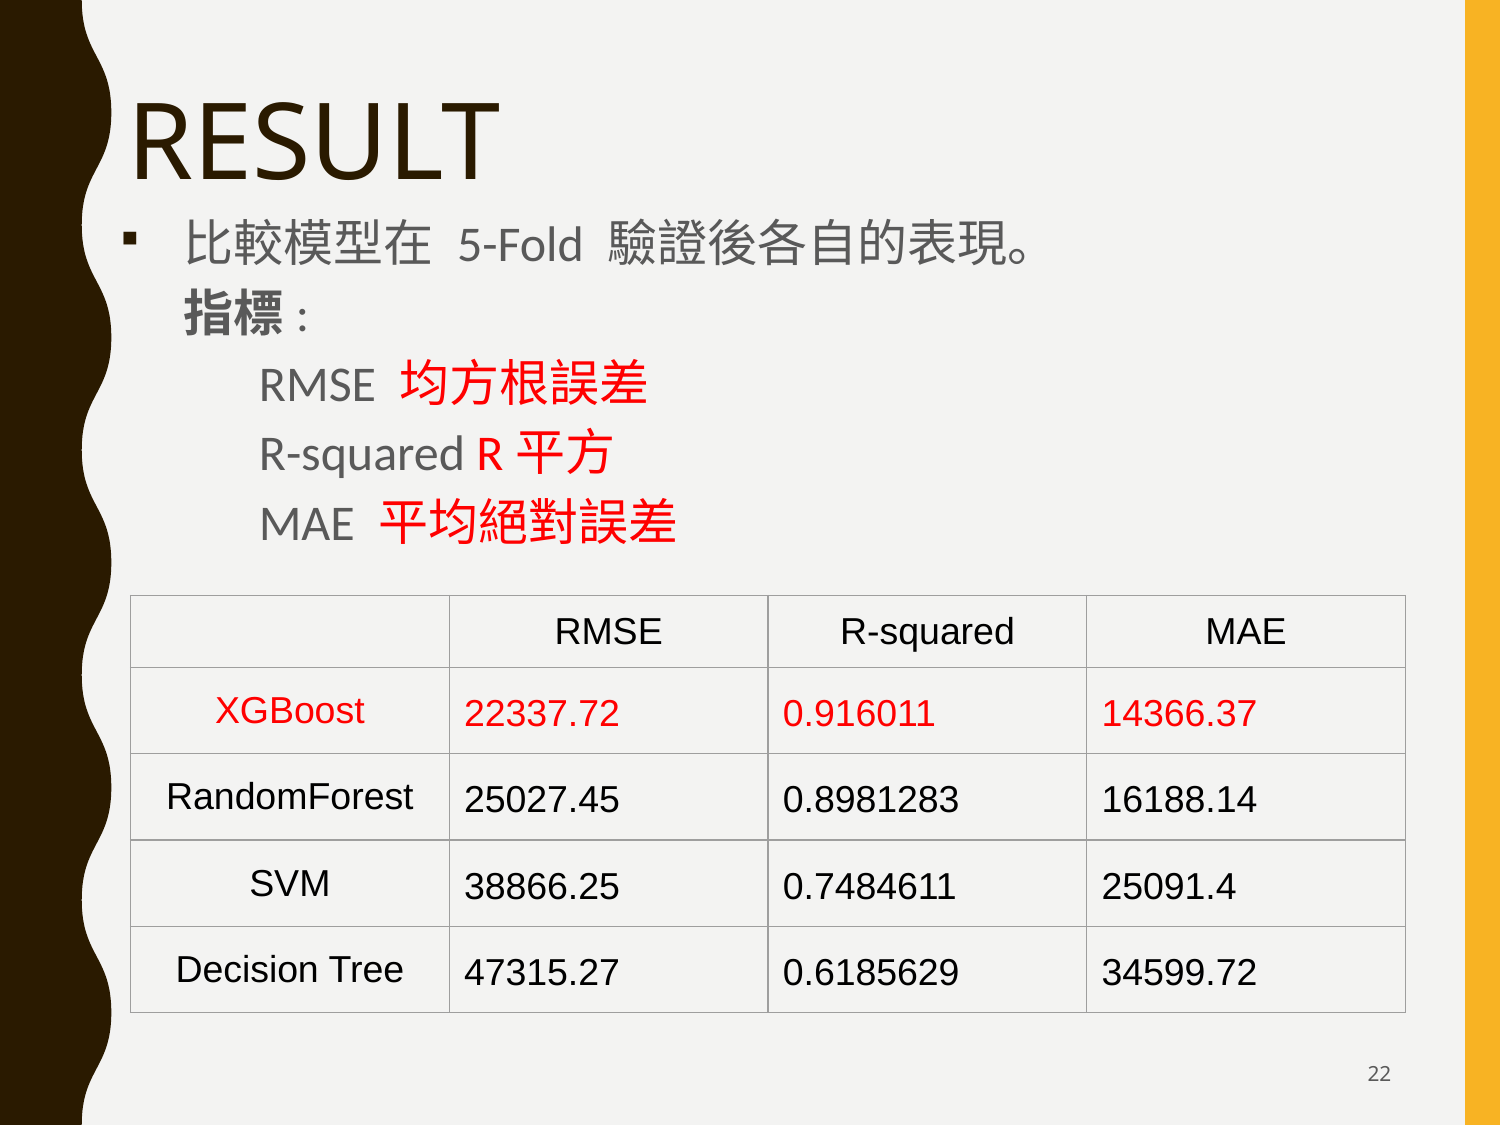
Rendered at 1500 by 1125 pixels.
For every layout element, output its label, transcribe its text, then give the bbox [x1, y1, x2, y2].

table_cell 0.7484611 [769, 841, 1086, 926]
table_cell 0.6185629 [769, 927, 1086, 1012]
table_cell 47315.27 [450, 927, 767, 1012]
list 比較模型在 5-Fold 驗證後各自的表現。 指標: RMSE 均方根誤差 R-squared R平方 MAE 平均絕對誤差 [93, 211, 1388, 993]
table_cell 16188.14 [1087, 754, 1405, 839]
table_header R-squared [769, 596, 1086, 667]
table_cell 34599.72 [1087, 927, 1405, 1012]
table_header RMSE [450, 596, 767, 667]
table_cell RandomForest [131, 754, 449, 839]
table_cell 25027.45 [450, 754, 767, 839]
table_header MAE [1087, 596, 1405, 667]
title RESULT [112, 79, 1388, 211]
table_cell 14366.37 [1087, 668, 1405, 753]
table_cell 0.8981283 [769, 754, 1086, 839]
slide_number ‹#› [1059, 1045, 1407, 1103]
table_cell 22337.72 [450, 668, 767, 753]
table_cell Decision Tree [131, 927, 449, 1012]
table_cell 0.916011 [769, 668, 1086, 753]
table_cell SVM [131, 841, 449, 926]
table_cell 38866.25 [450, 841, 767, 926]
table_cell 25091.4 [1087, 841, 1405, 926]
table_header [131, 596, 449, 667]
table_cell XGBoost [131, 668, 449, 753]
